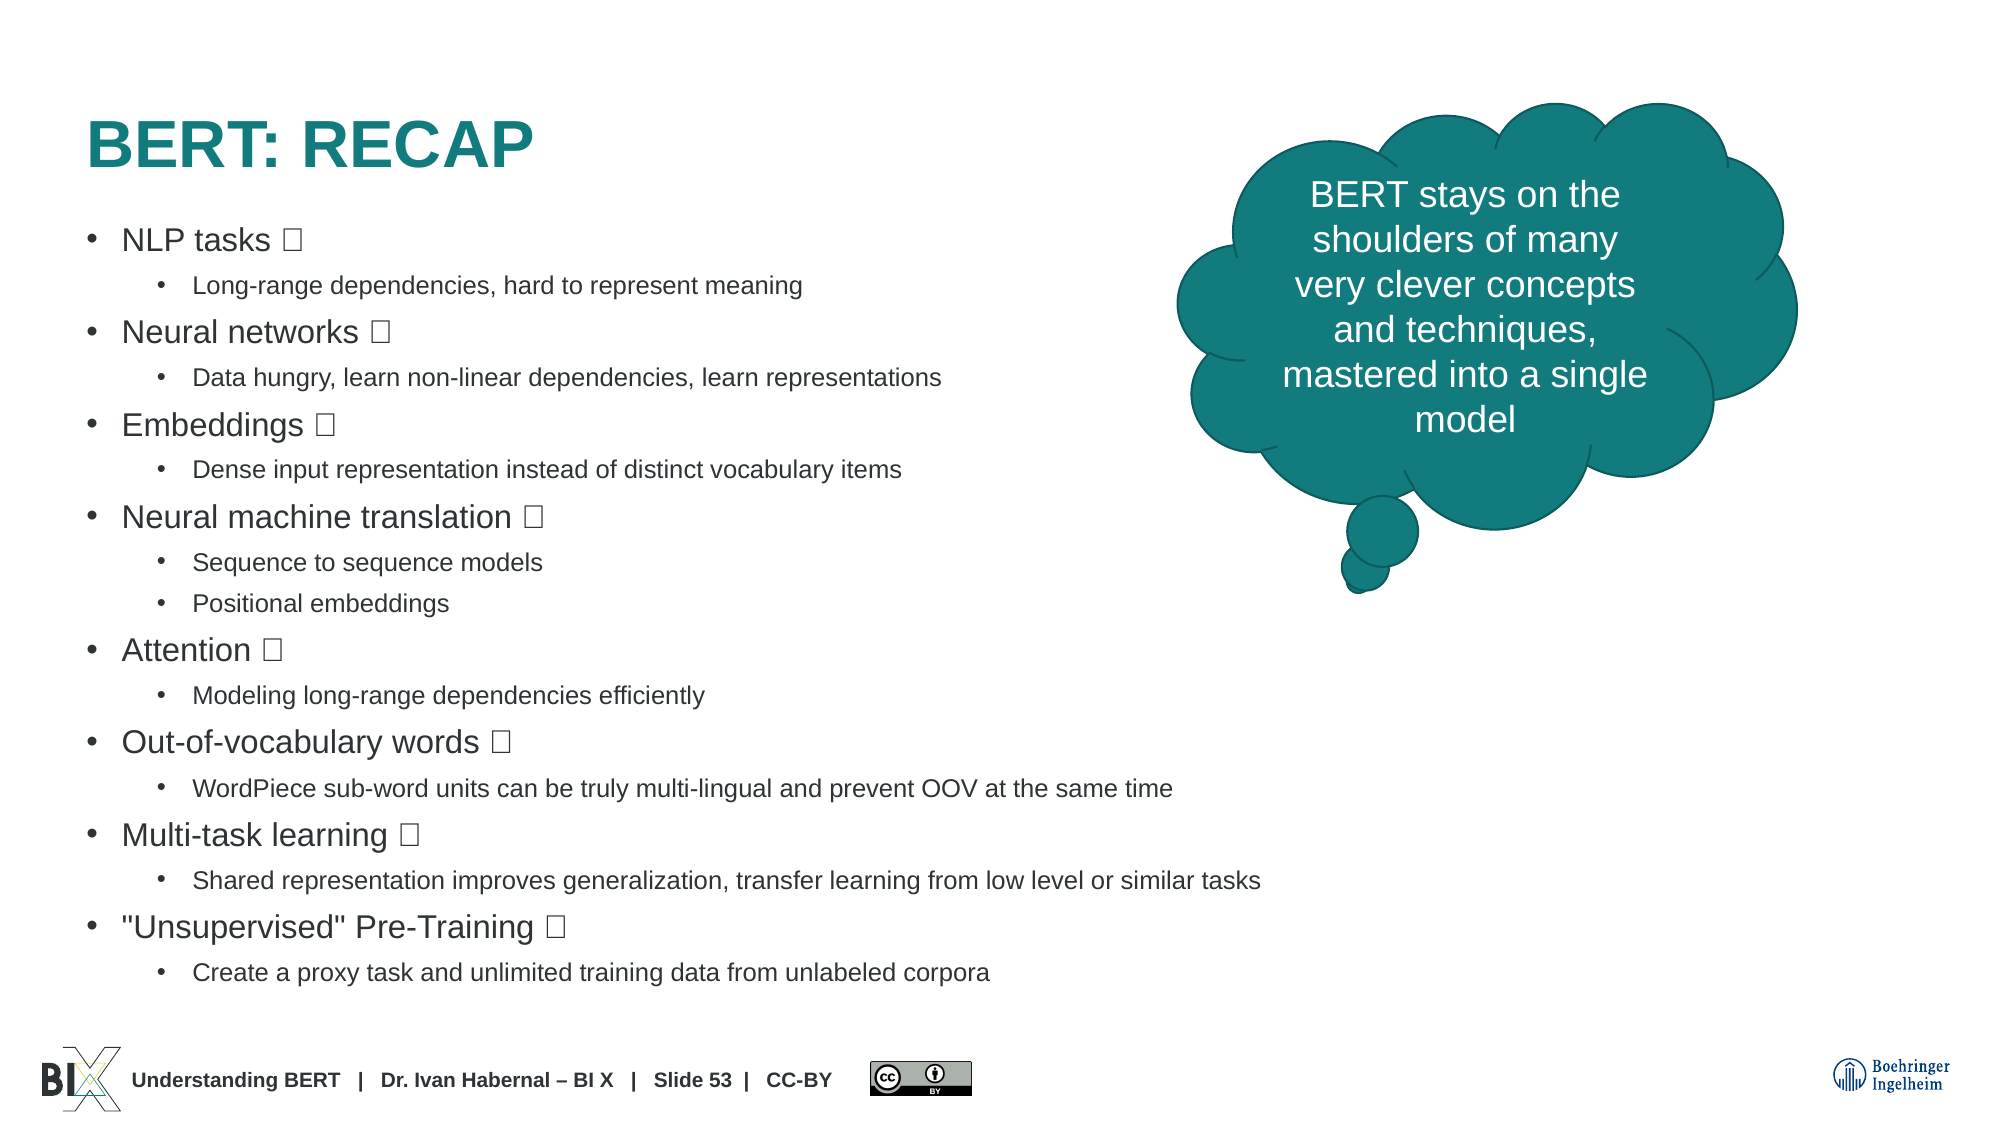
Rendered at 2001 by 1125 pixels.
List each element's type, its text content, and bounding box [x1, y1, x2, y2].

list NLP tasks ✅ Long-range dependencies, hard to represent meaning Neural networks ✅ Data hungry, learn non-linear dependencies, learn representations Embeddings ✅ Dense input representation instead of distinct vocabulary items Neural machine translation ✅ Sequence to sequence models Positional embeddings Attention ✅ Modeling long-range dependencies efficiently Out-of-vocabulary words ✅ WordPiece sub-word units can be truly multi-lingual and prevent OOV at the same time Multi-task learning ✅ Shared representation improves generalization, transfer learning from low level or similar tasks "Unsupervised" Pre-Training ✅ Create a proxy task and unlimited training data from unlabeled corpora [71, 211, 1915, 1005]
title BERT: Recap [71, 0, 1915, 190]
picture [870, 1061, 972, 1096]
text_box BERT stays on the shoulders of many very clever concepts and techniques, mastered into a single model [1176, 102, 1799, 595]
